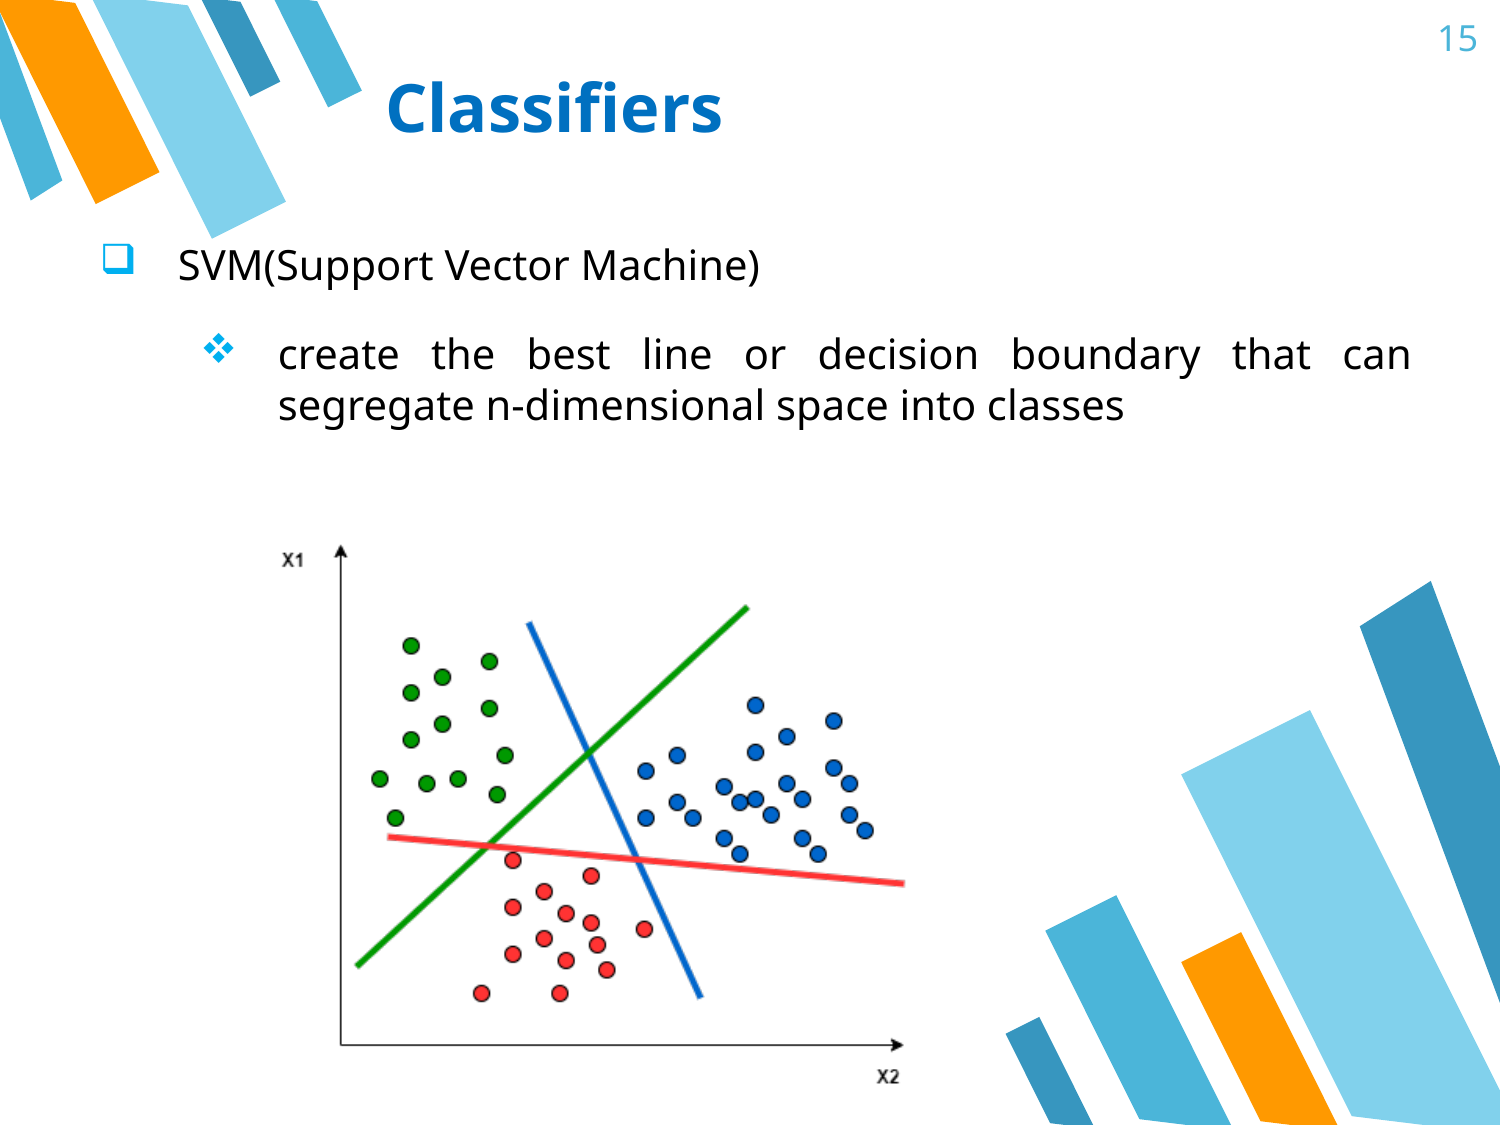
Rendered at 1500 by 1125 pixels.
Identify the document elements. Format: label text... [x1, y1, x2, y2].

picture [262, 528, 921, 1090]
slide_number 15 [1403, 0, 1494, 87]
list SVM(Support Vector Machine) create the best line or decision boundary that can segregate n-dimensional space into classes [62, 224, 1428, 776]
title Classifiers [370, 11, 1316, 161]
